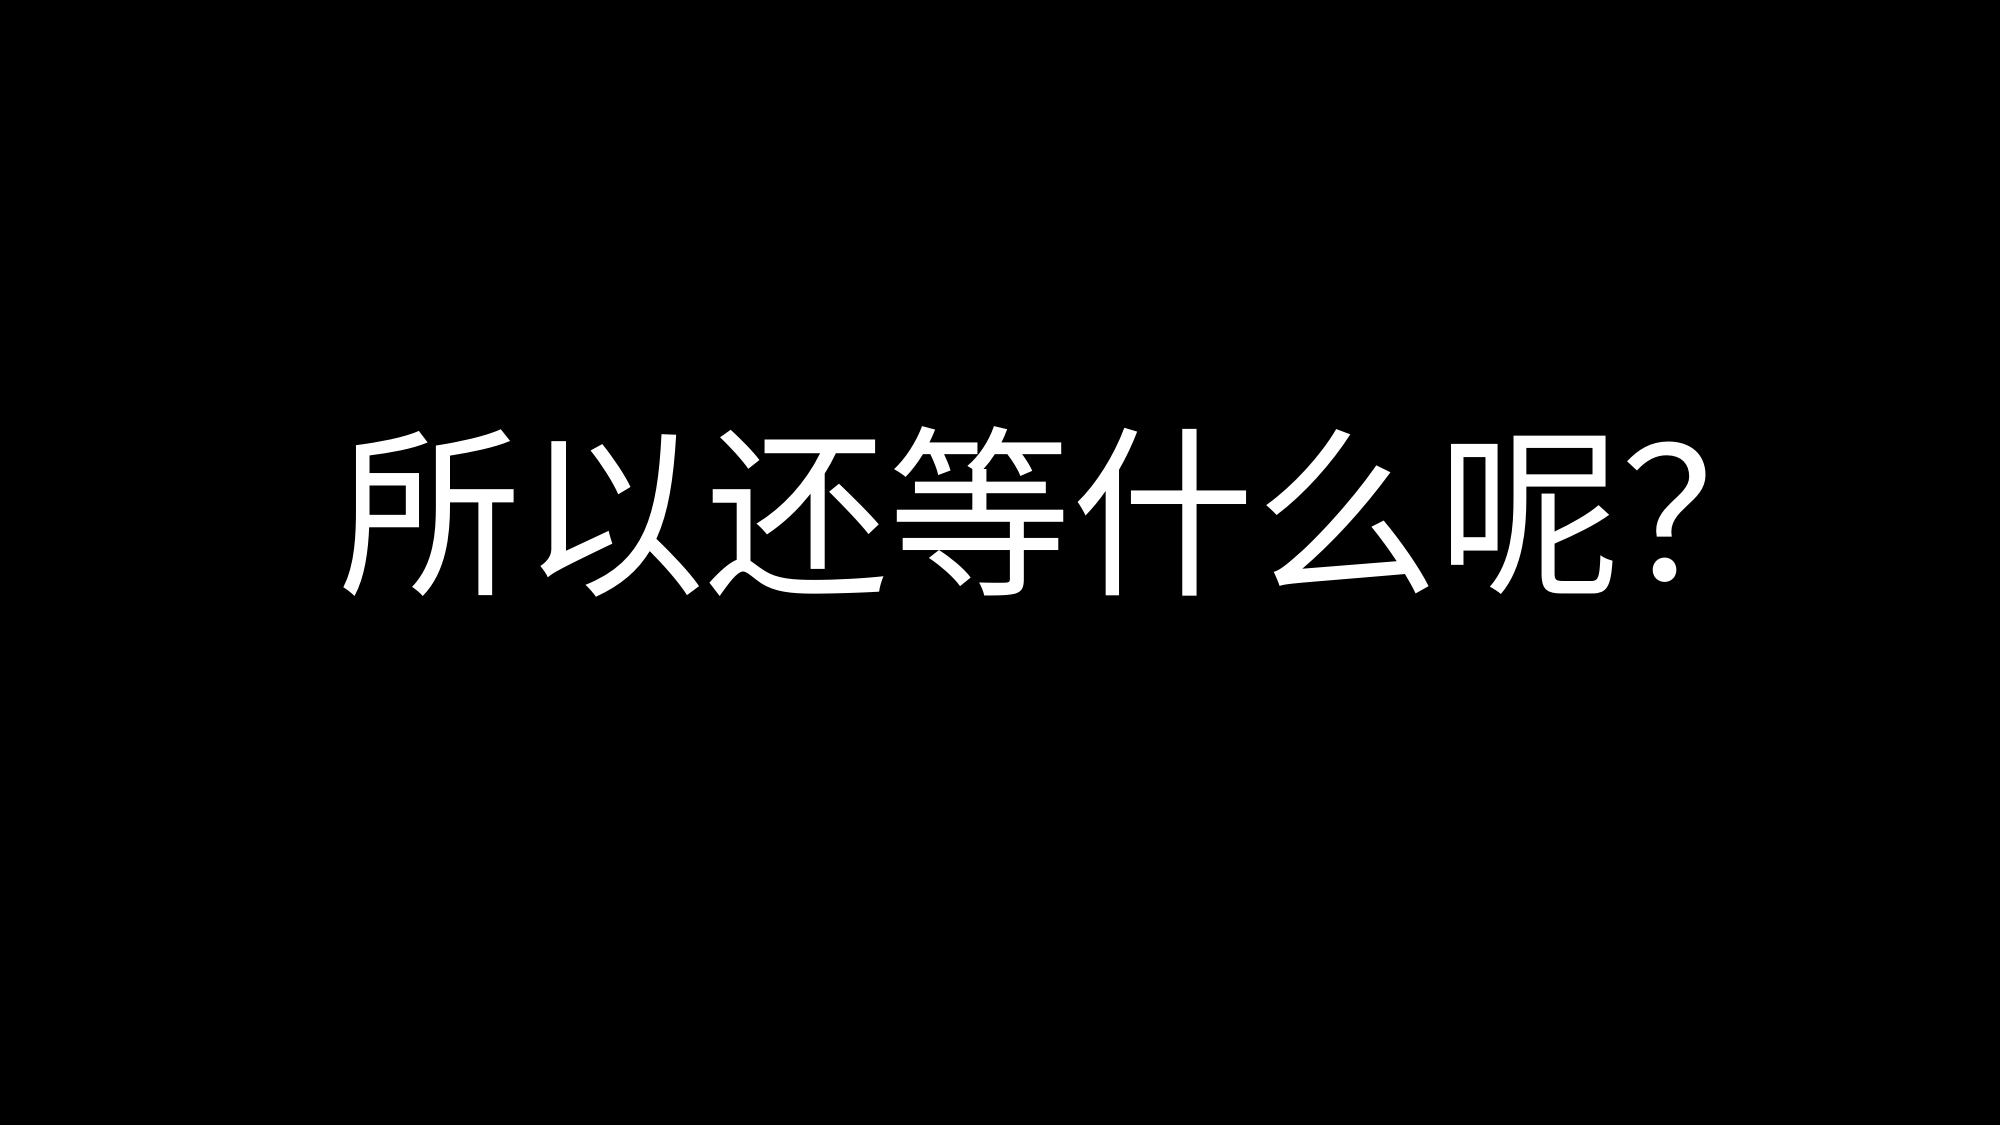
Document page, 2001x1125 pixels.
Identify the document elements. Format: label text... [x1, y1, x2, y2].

text_box 所以还等什么呢？ [304, 391, 1840, 626]
